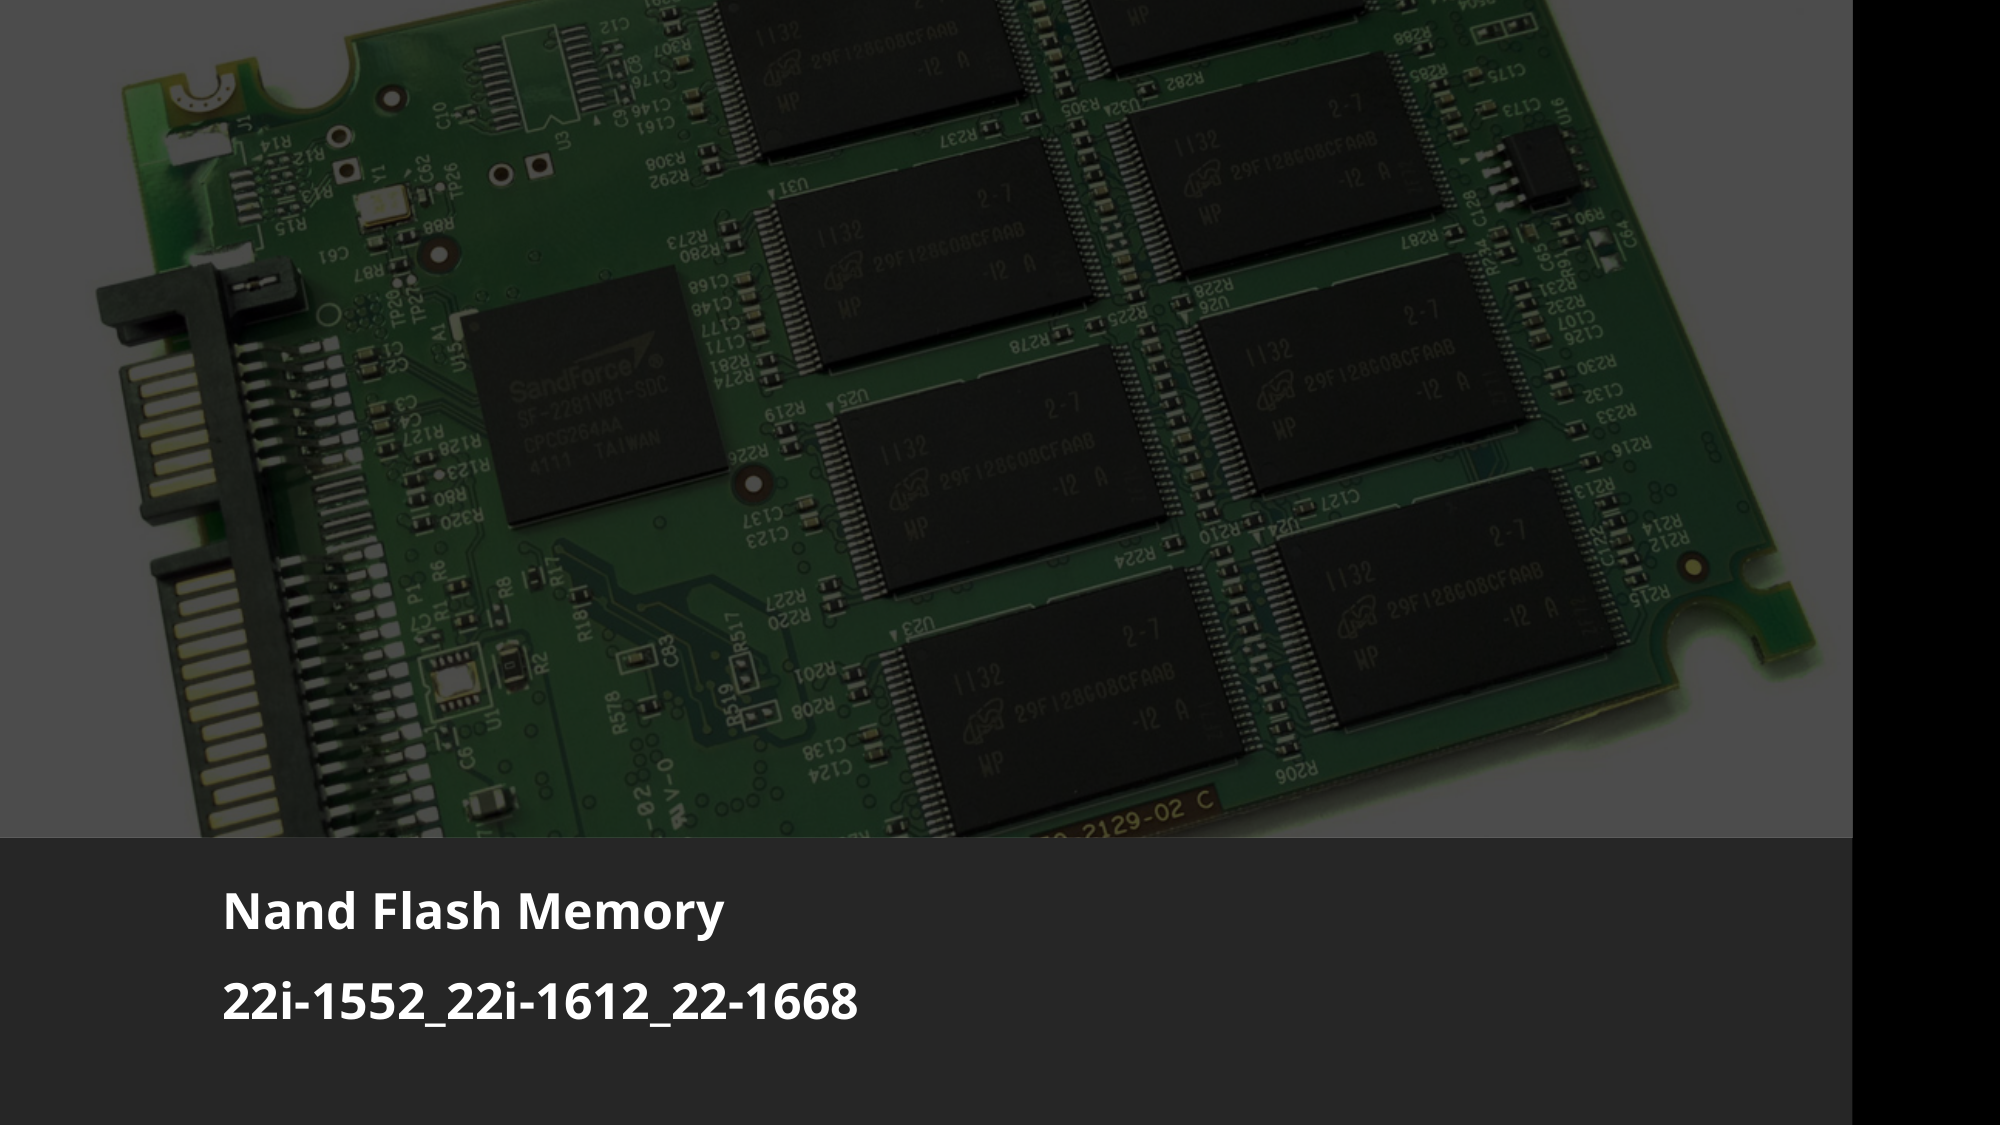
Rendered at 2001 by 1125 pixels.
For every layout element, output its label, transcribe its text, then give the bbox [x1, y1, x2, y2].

picture [0, 0, 1853, 838]
subtitle Nand Flash Memory 22i-1552_22i-1612_22-1668 [206, 876, 1752, 1072]
text_box [0, 849, 1854, 1125]
